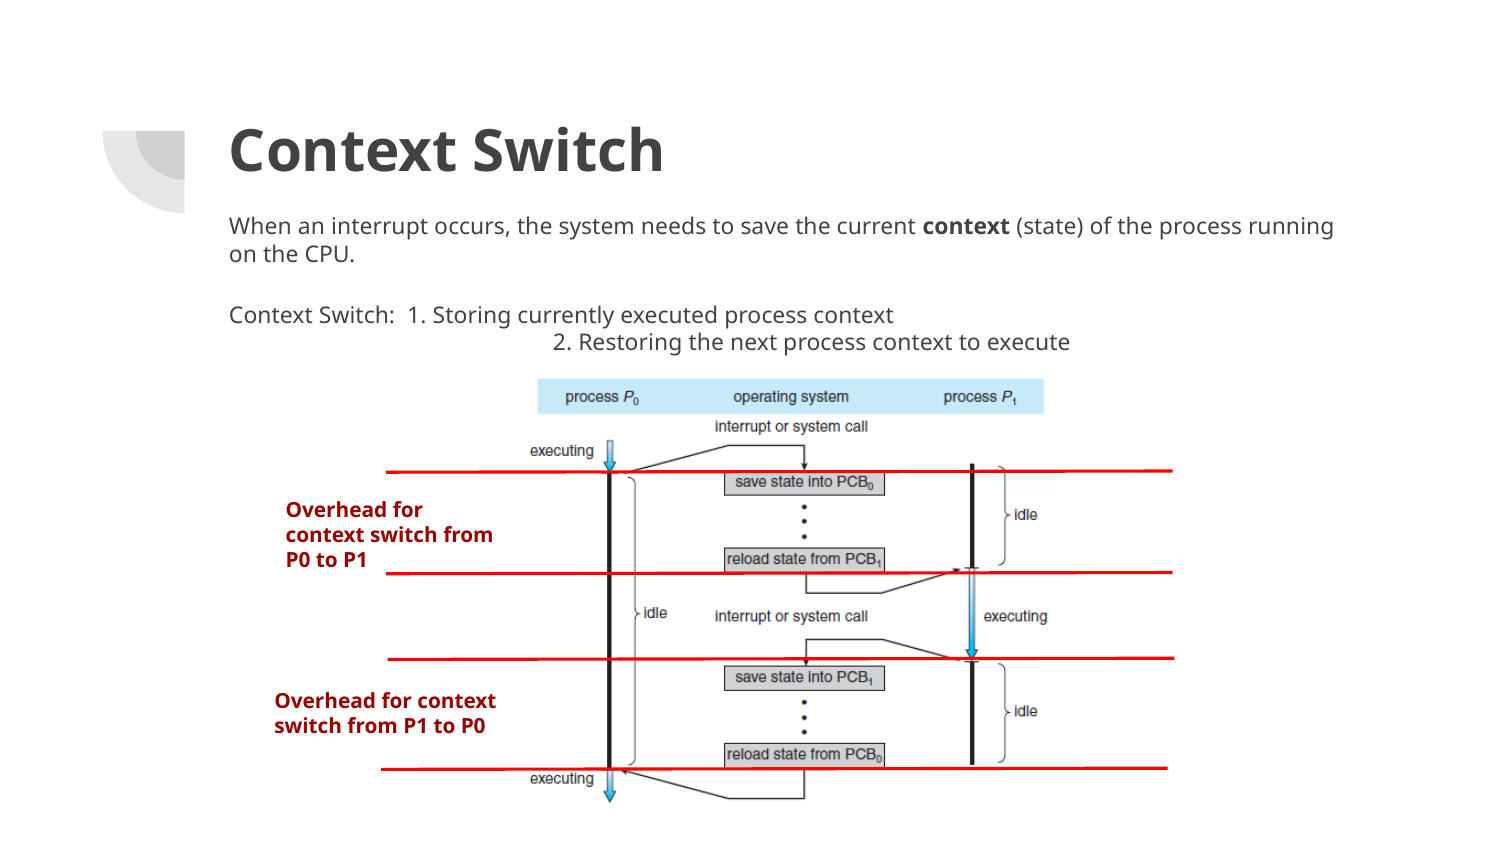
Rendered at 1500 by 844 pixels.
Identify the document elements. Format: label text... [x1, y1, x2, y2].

list When an interrupt occurs, the system needs to save the current context (state) of the process running on the CPU. Context Switch: 1. Storing currently executed process context 2. Restoring the next process context to execute [213, 197, 1368, 397]
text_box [258, 657, 1175, 770]
title Context Switch [213, 98, 1368, 197]
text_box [270, 470, 1173, 574]
picture [326, 370, 1174, 657]
picture [326, 770, 1174, 809]
